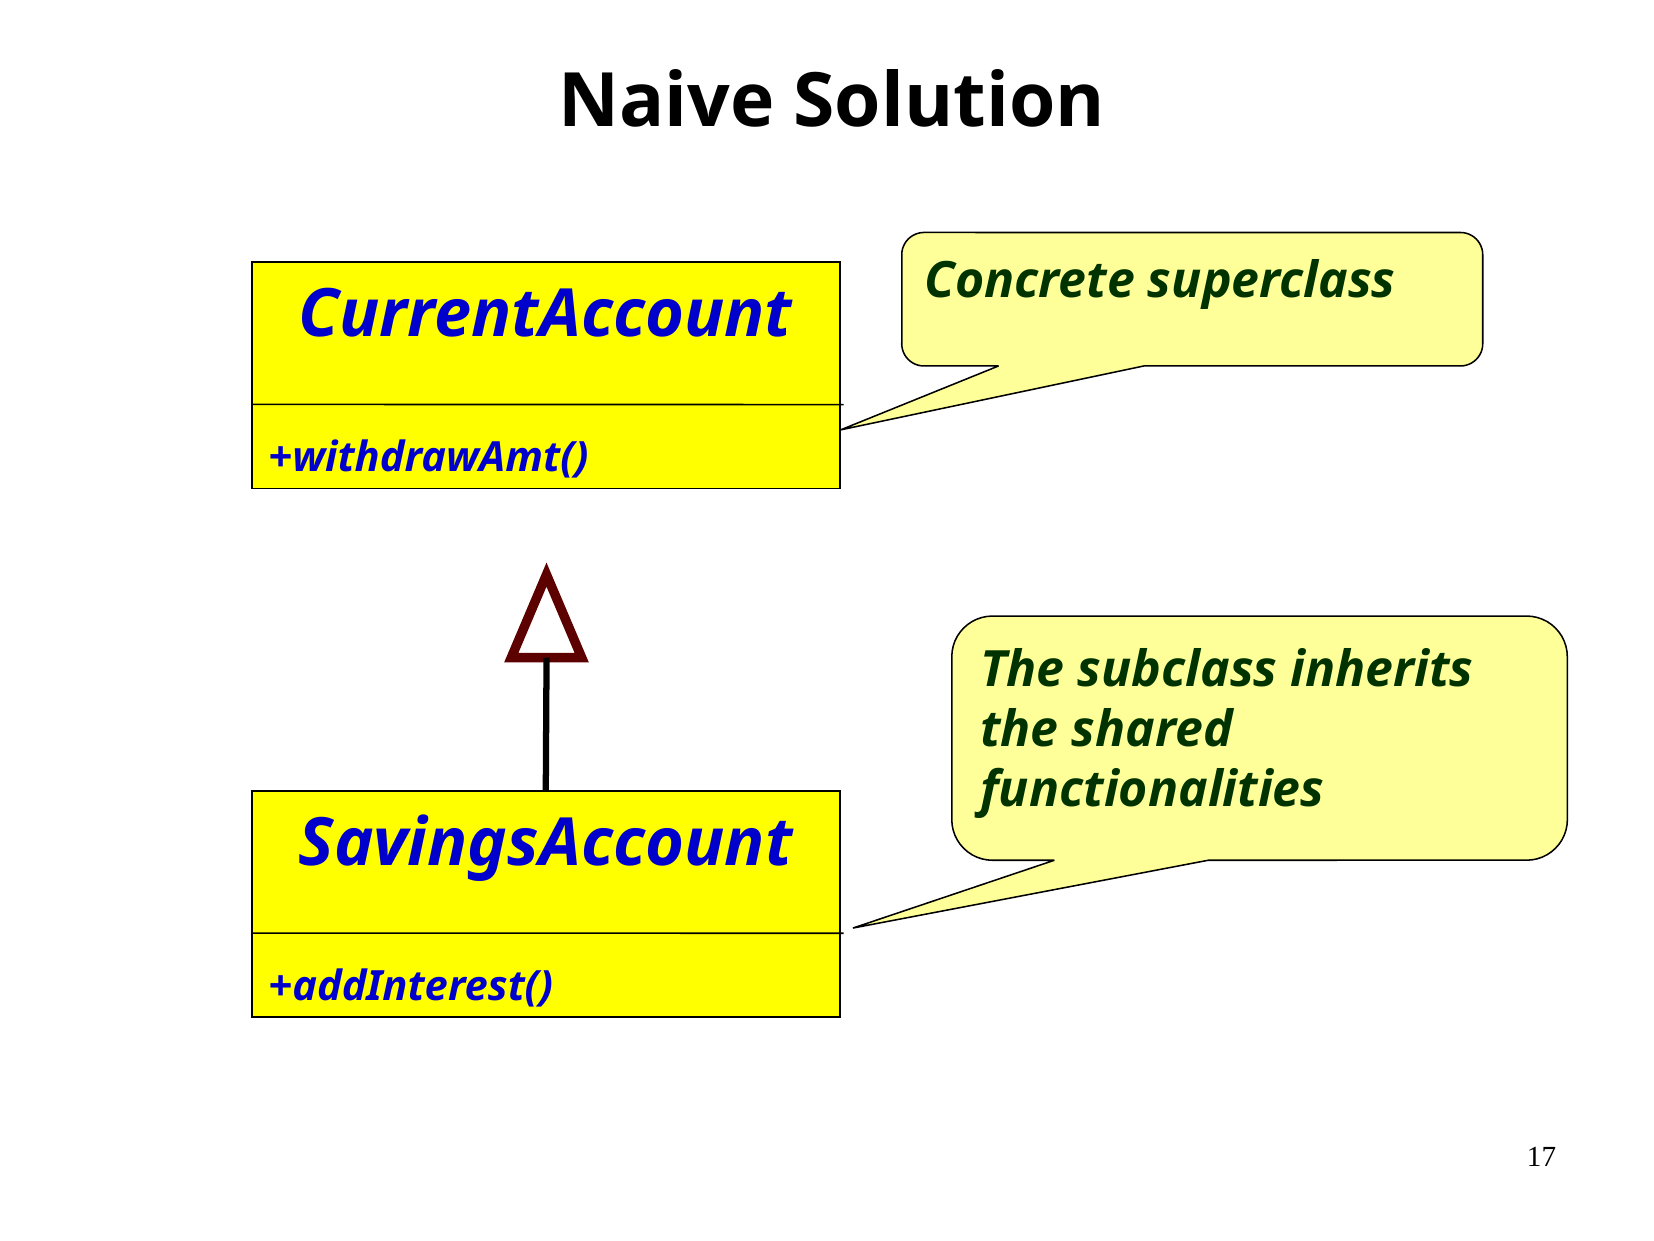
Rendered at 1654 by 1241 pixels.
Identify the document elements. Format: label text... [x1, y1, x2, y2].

title Naive Solution [126, 0, 1537, 206]
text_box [251, 232, 1568, 1108]
